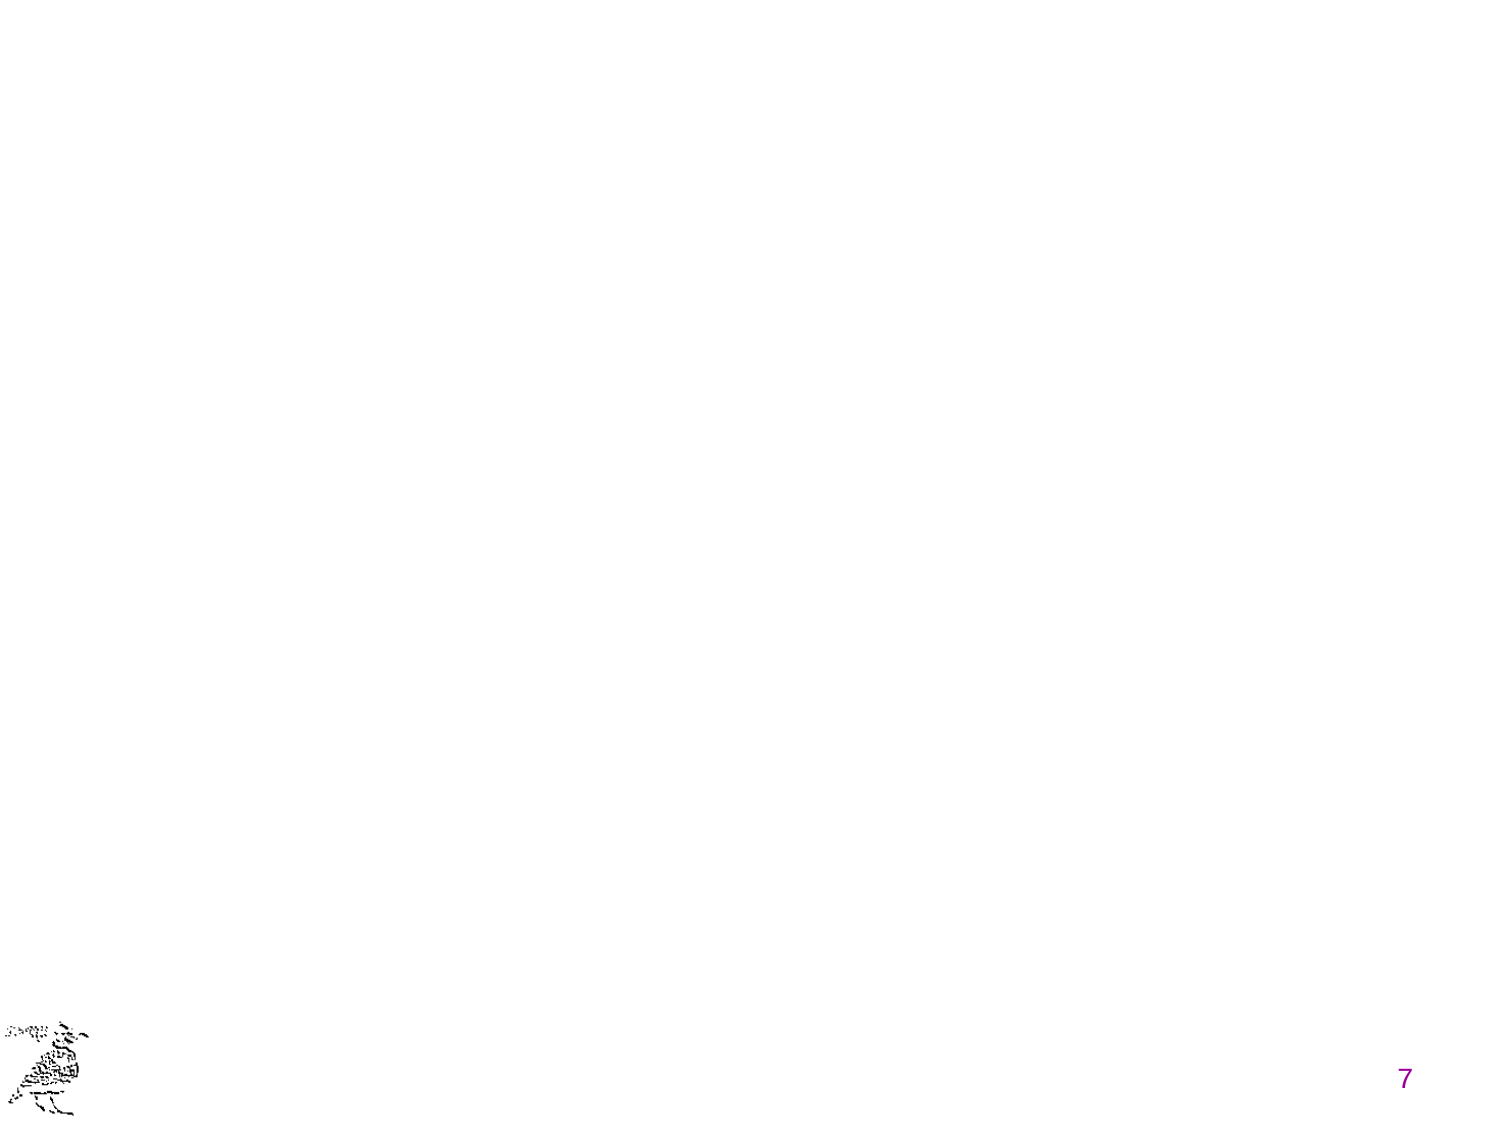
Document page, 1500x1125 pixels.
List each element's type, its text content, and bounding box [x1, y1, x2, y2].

slide_number 7 [1160, 1056, 1430, 1125]
